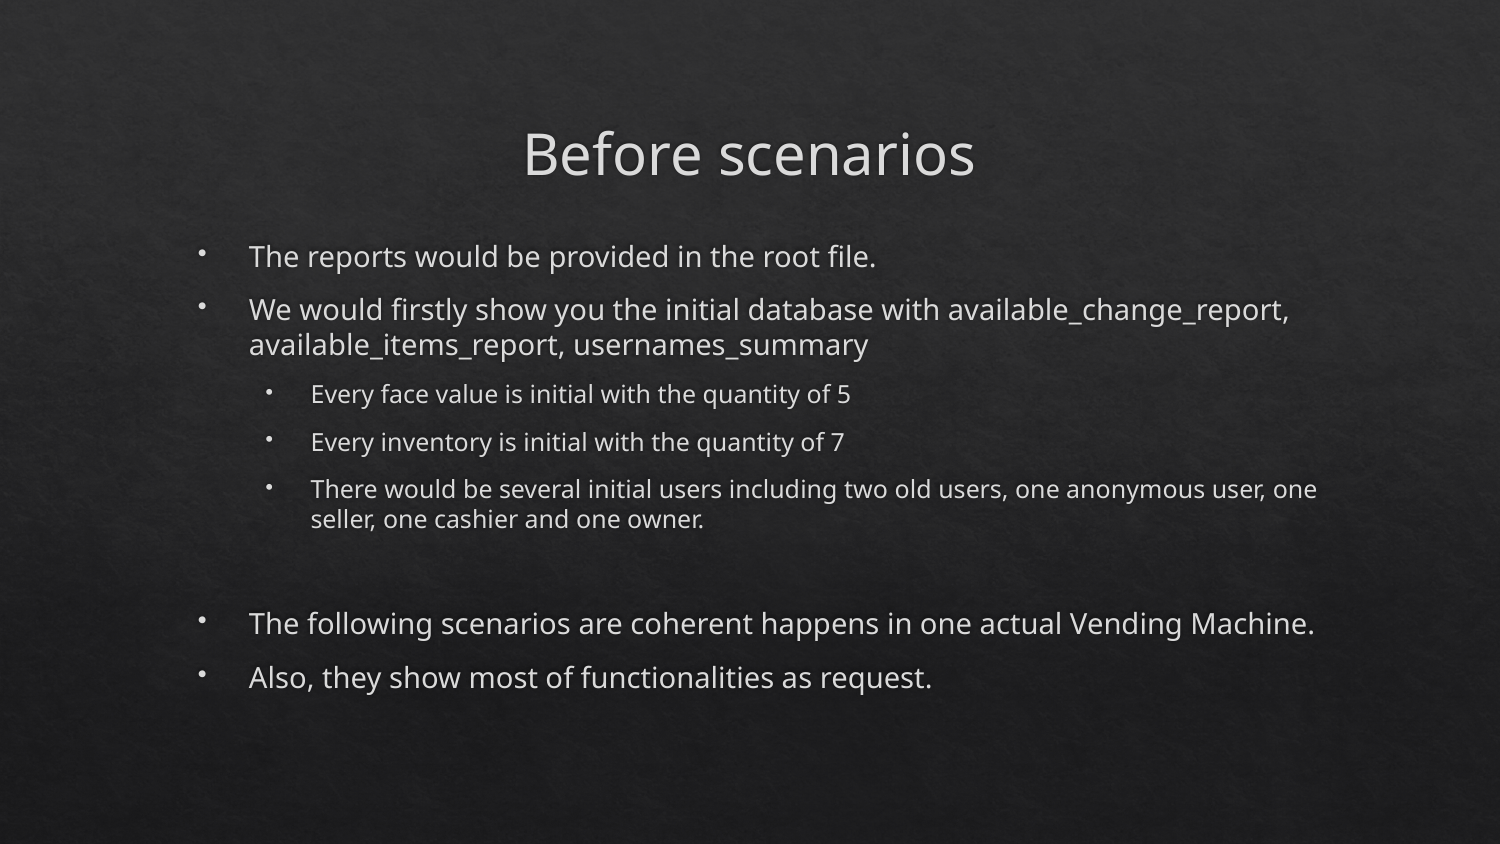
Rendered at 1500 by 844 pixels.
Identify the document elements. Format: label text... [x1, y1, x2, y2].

title Before scenarios [112, 75, 1387, 195]
text_box [156, 194, 1343, 756]
text_box The reports would be provided in the root file. We would firstly show you the initial database with available_change_report, available_items_report, usernames_summary Every face value is initial with the quantity of 5 Every inventory is initial with the quantity of 7 There would be several initial users including two old users, one anonymous user, one seller, one cashier and one owner. The following scenarios are coherent happens in one actual Vending Machine. Also, they show most of functionalities as request. [181, 232, 1368, 794]
